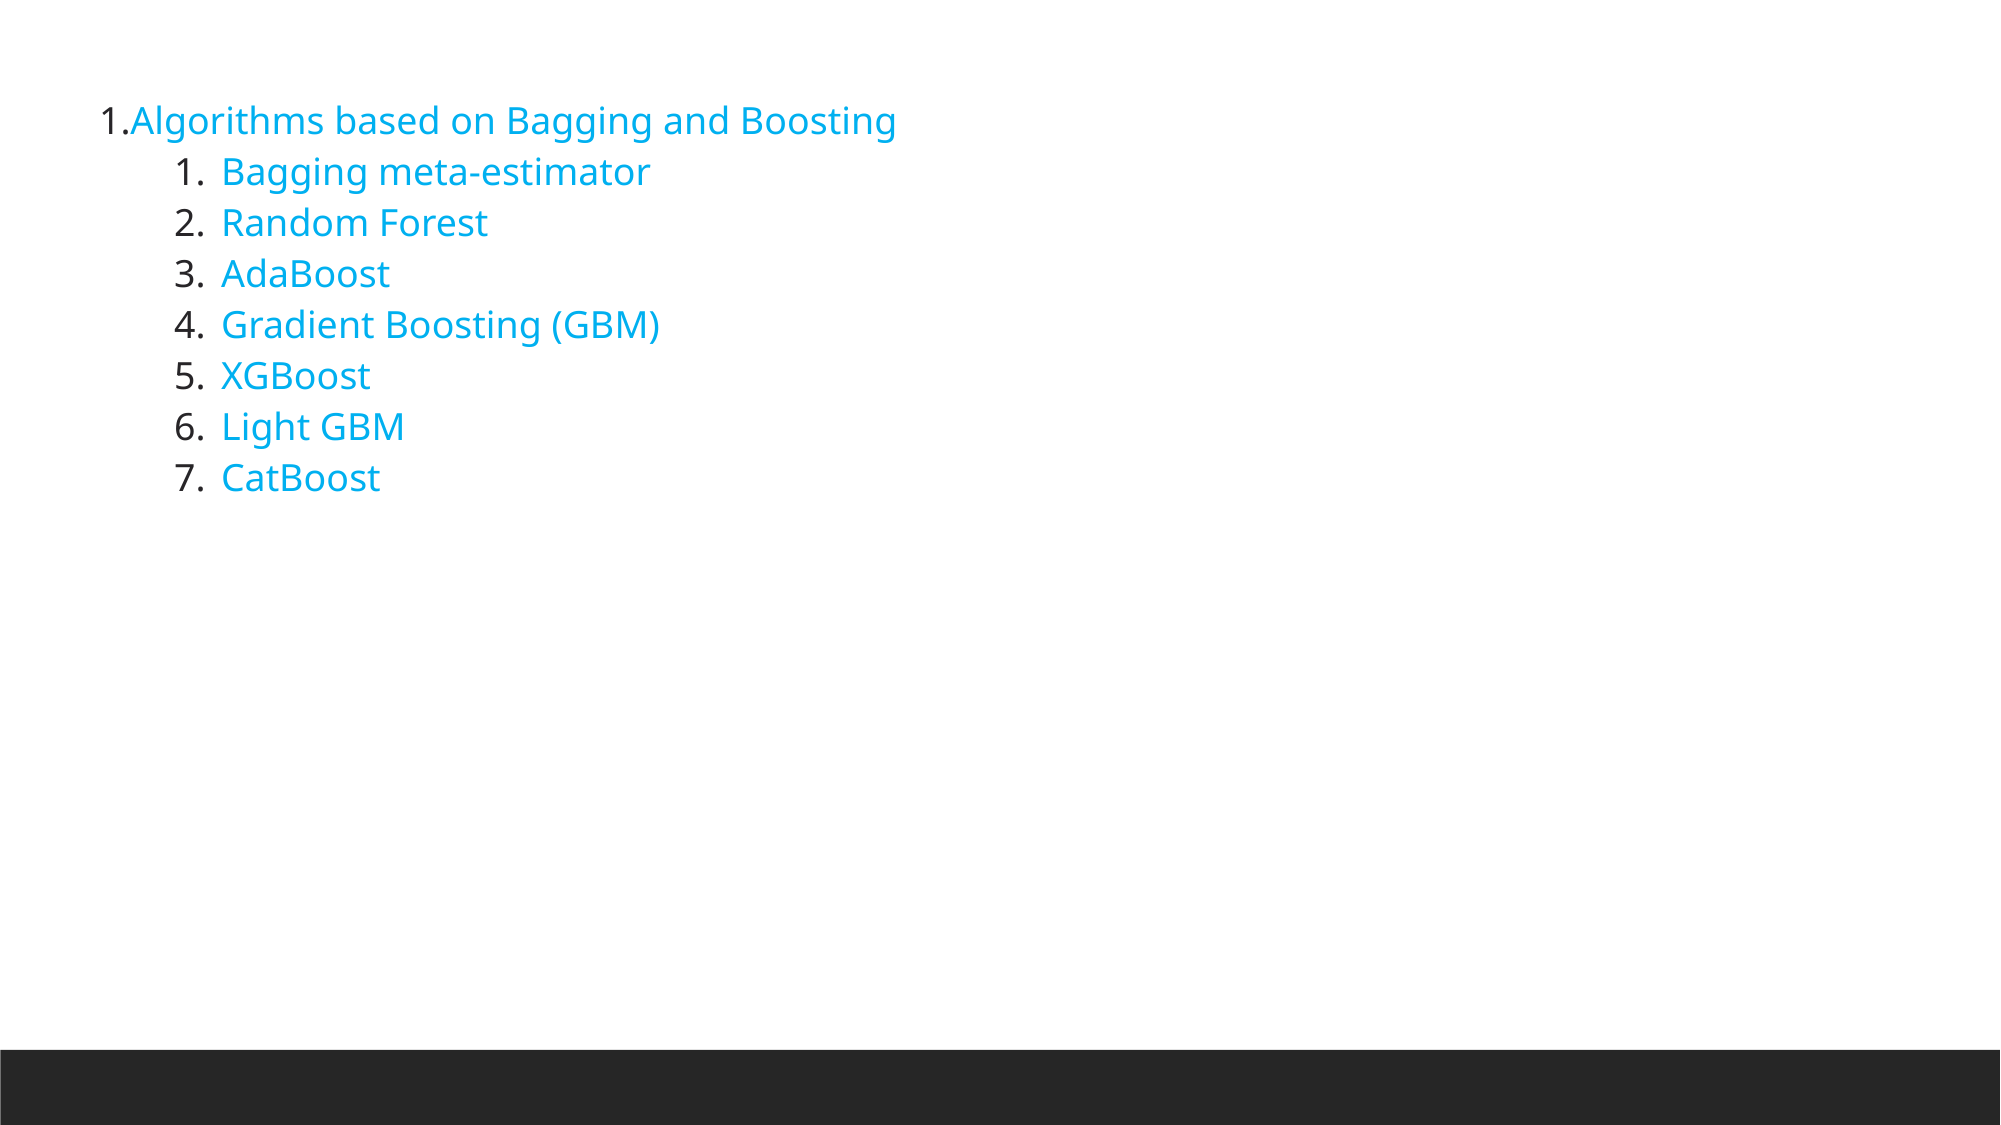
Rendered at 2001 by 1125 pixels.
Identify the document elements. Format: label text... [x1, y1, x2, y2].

text_box Algorithms based on Bagging and Boosting Bagging meta-estimator Random Forest AdaBoost Gradient Boosting (GBM) XGBoost Light GBM CatBoost [84, 89, 1085, 513]
